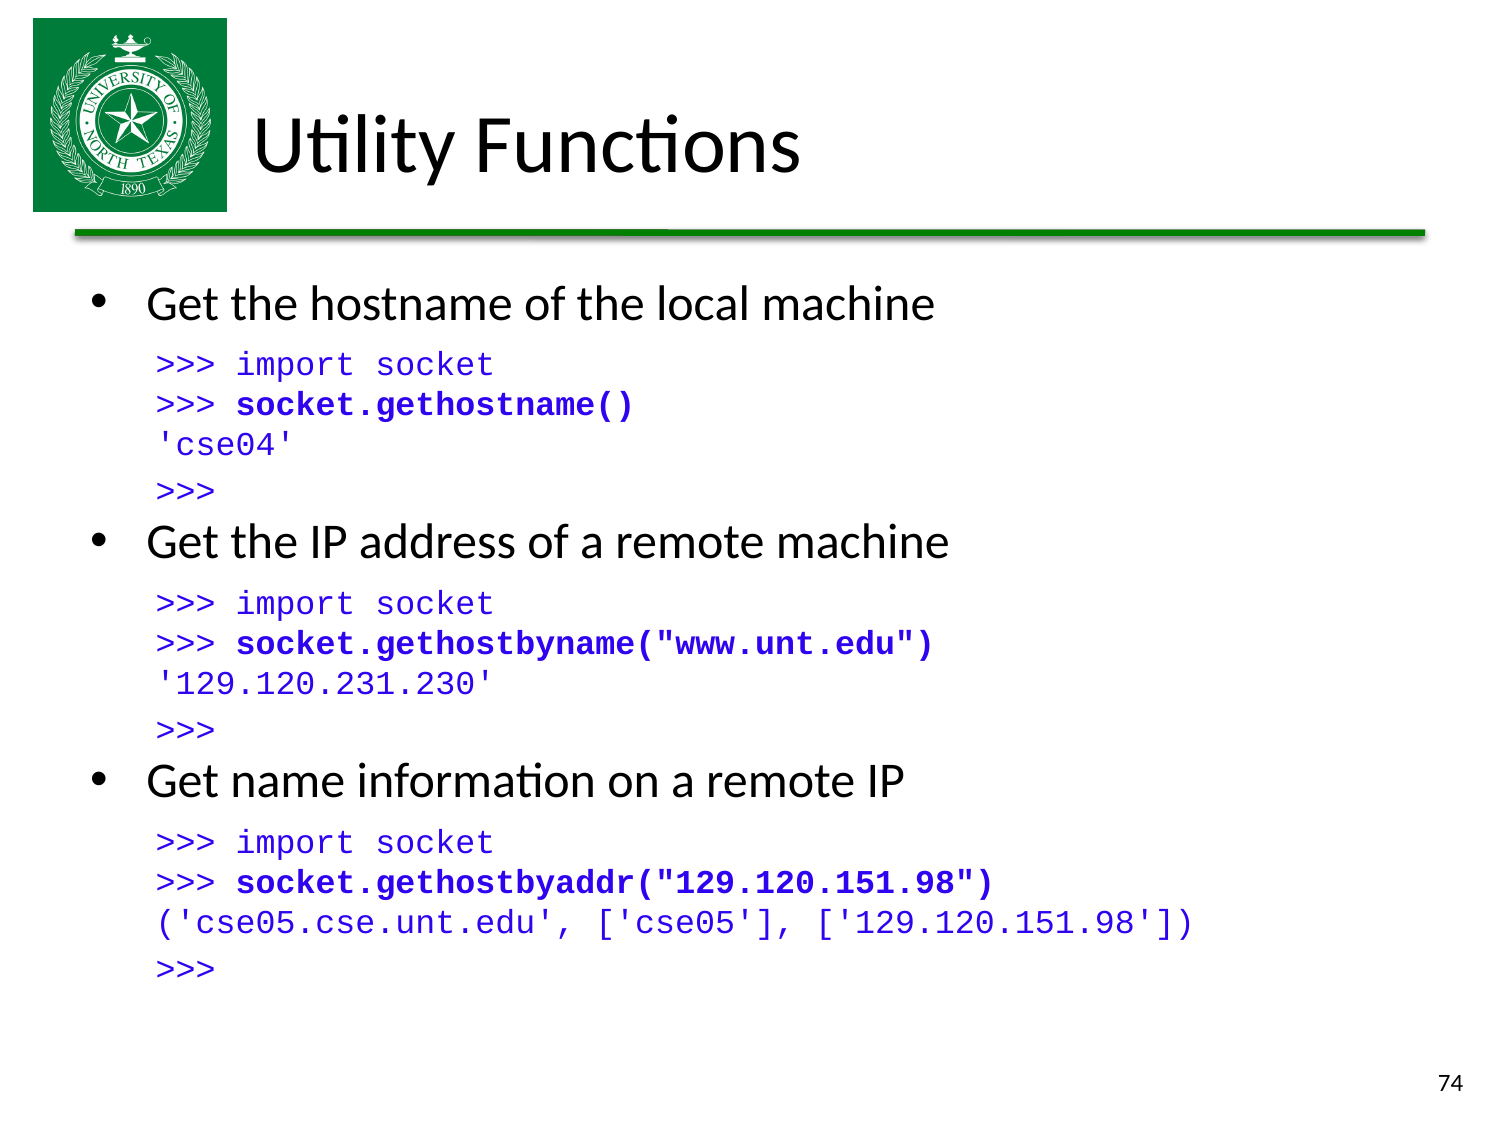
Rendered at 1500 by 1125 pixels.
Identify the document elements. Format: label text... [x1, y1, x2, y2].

picture [33, 17, 228, 212]
title Utility Functions [237, 45, 1479, 233]
slide_number 74 [1418, 1051, 1479, 1112]
list Get the hostname of the local machine >>> import socket >>> socket.gethostname() 'cse04' >>> Get the IP address of a remote machine >>> import socket >>> socket.gethostbyname("www.unt.edu") '129.120.231.230' >>> Get name information on a remote IP >>> import socket >>> socket.gethostbyaddr("129.120.151.98") ('cse05.cse.unt.edu', ['cse05'], ['129.120.151.98']) >>> [75, 262, 1425, 1052]
